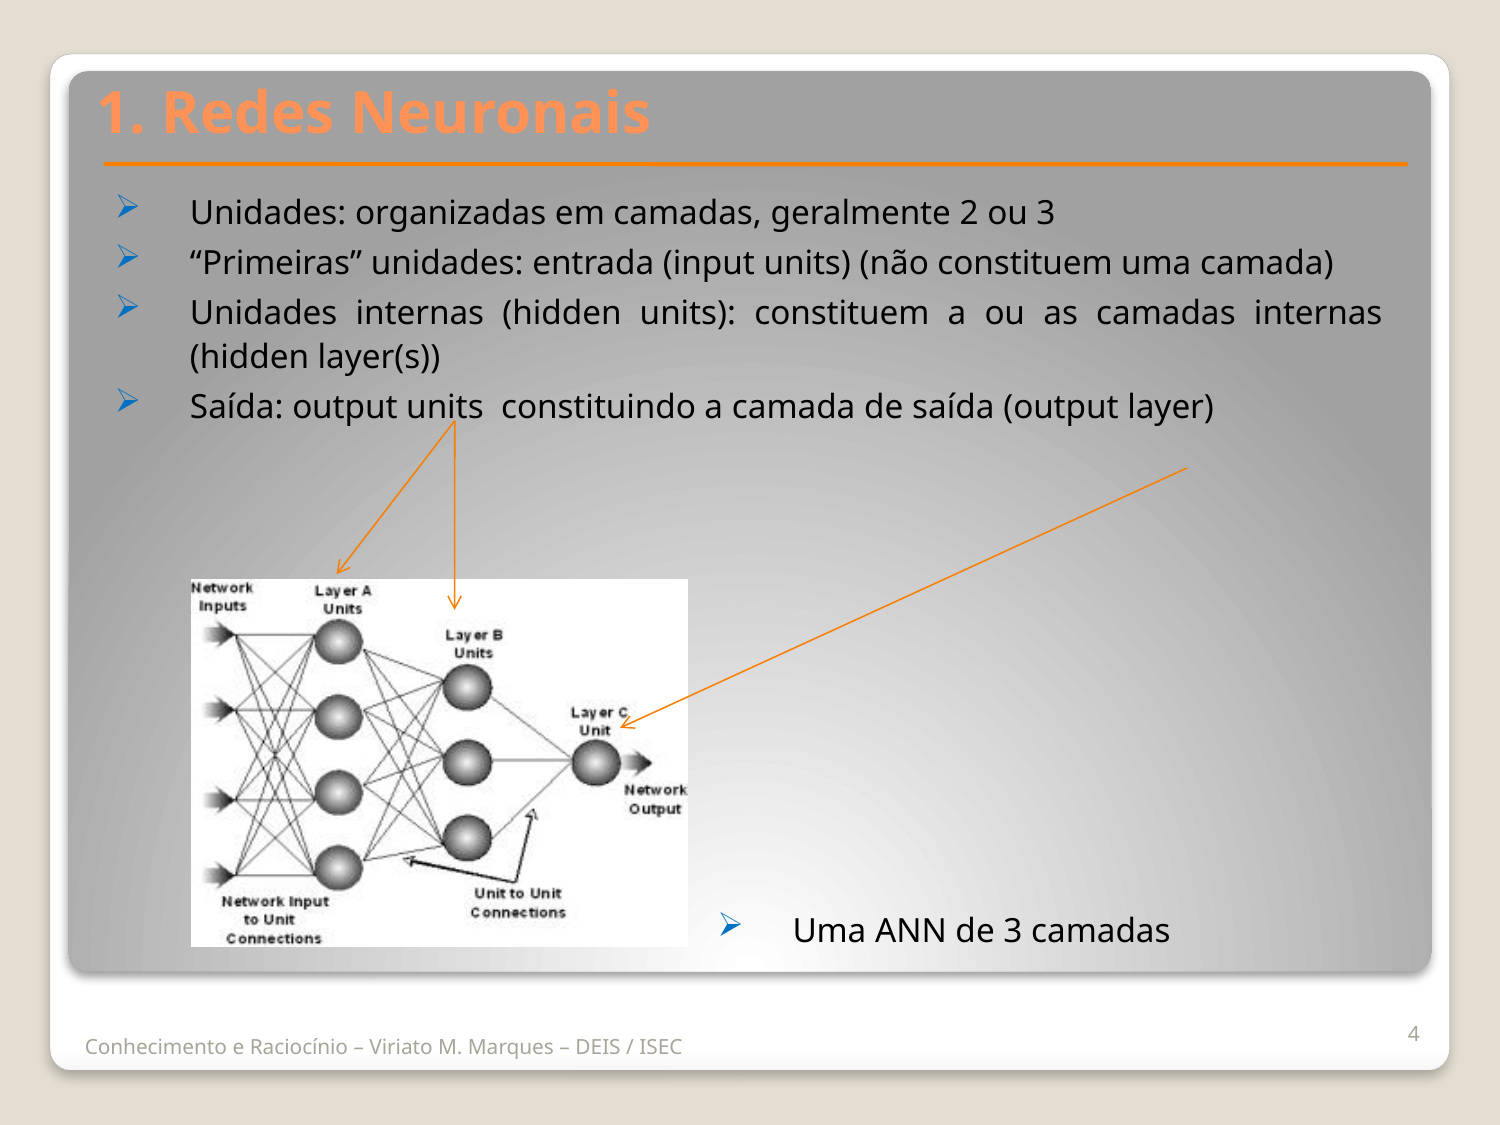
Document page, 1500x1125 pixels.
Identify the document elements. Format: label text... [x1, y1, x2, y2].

text_box 1. Redes Neuronais [82, 70, 1393, 153]
text_box [93, 281, 411, 856]
slide_number 4 [1359, 996, 1435, 1056]
text_box Uma ANN de 3 camadas [702, 893, 1282, 957]
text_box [318, 438, 473, 557]
picture [190, 579, 688, 947]
text_box Unidades: organizadas em camadas, geralmente 2 ou 3 “Primeiras” unidades: entrada (input units) (não constituem uma camada) Unidades internas (hidden units): constituem a ou as camadas internas (hidden layer(s)) Saída: output units constituindo a camada de saída (output layer) [100, 179, 1400, 433]
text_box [619, 467, 1188, 729]
footer Conhecimento e Raciocínio – Viriato M. Marques – DEIS / ISEC [70, 1006, 892, 1067]
